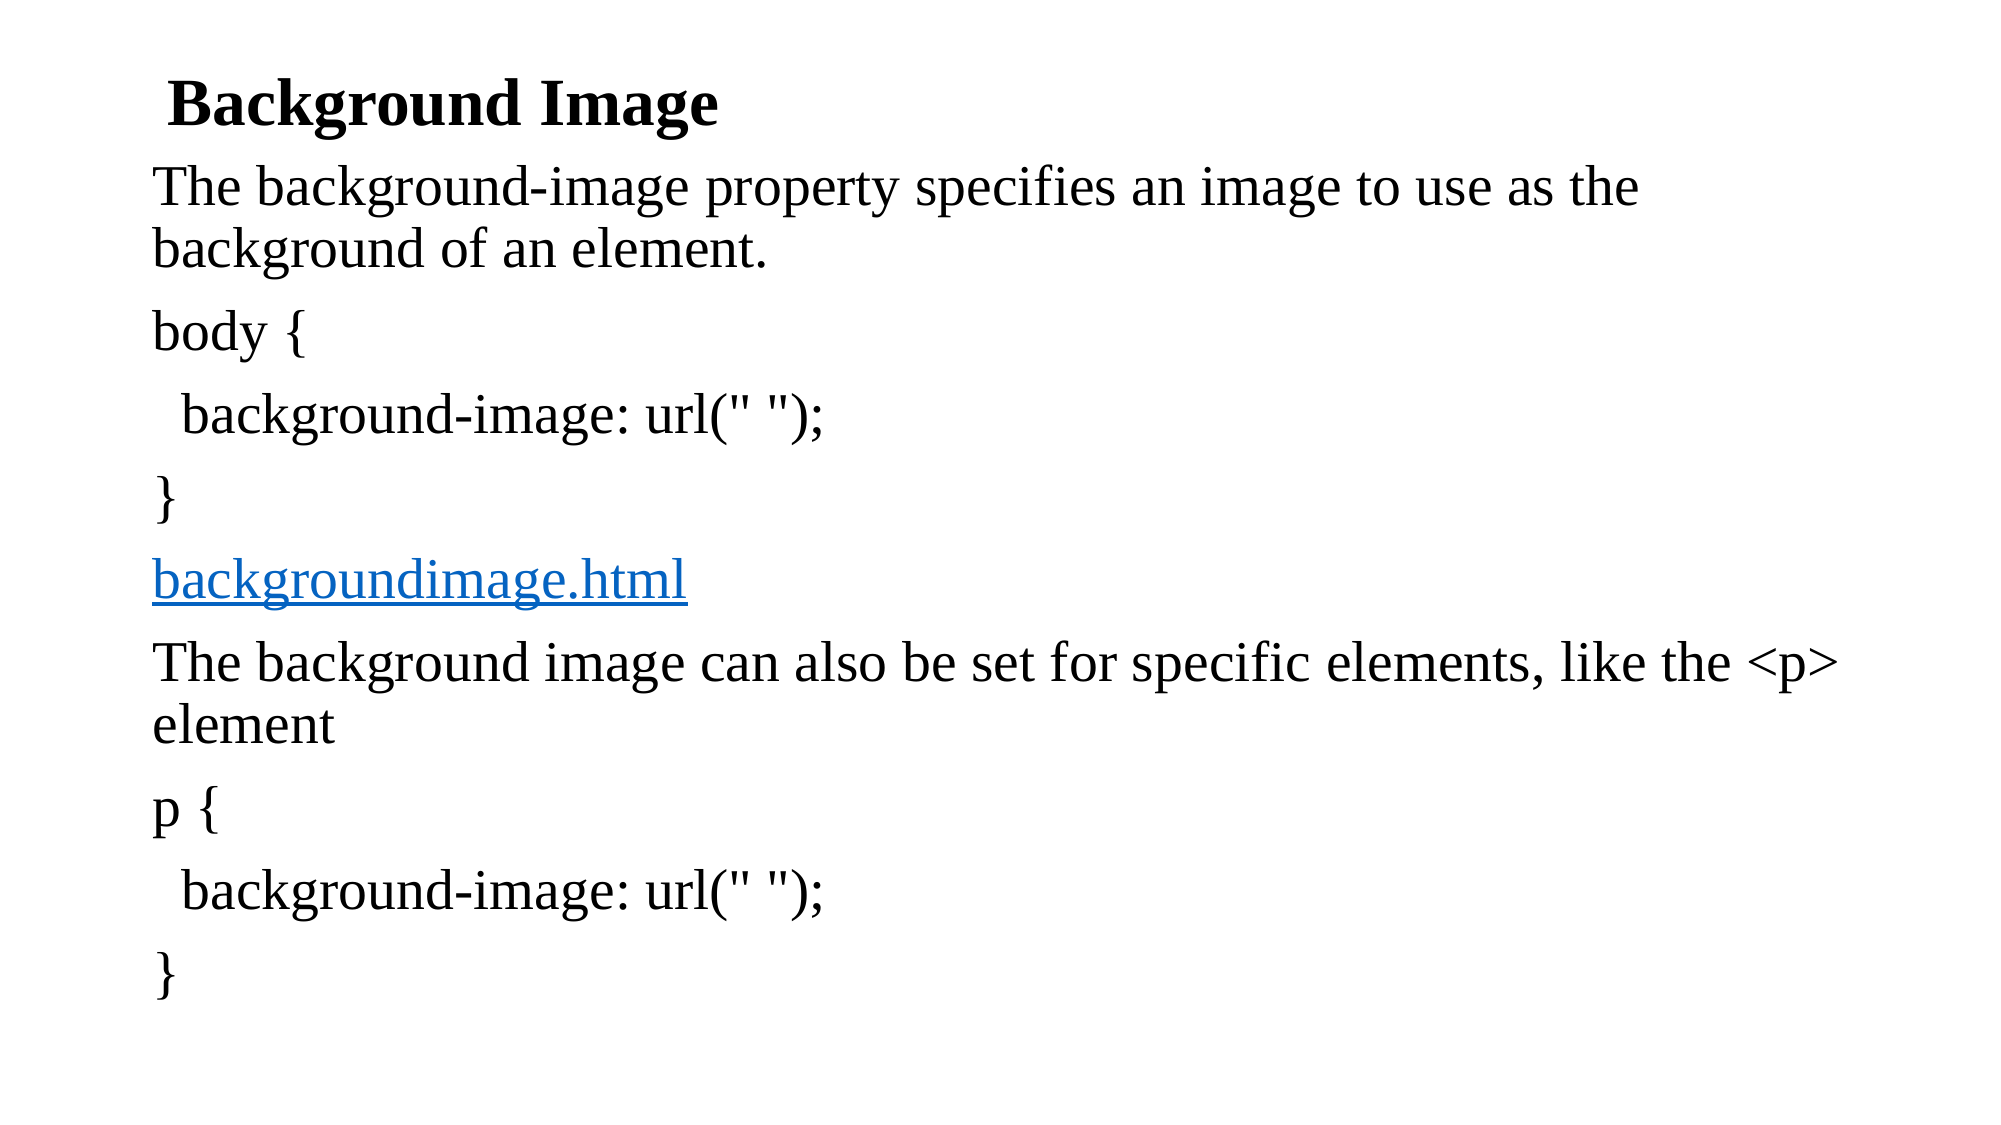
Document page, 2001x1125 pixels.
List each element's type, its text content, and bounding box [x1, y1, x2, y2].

list The background-image property specifies an image to use as the background of an element. body { background-image: url(" "); } backgroundimage.html The background image can also be set for specific elements, like the <p> element p { background-image: url(" "); } [137, 148, 1863, 1014]
title Background Image [137, 59, 1863, 148]
